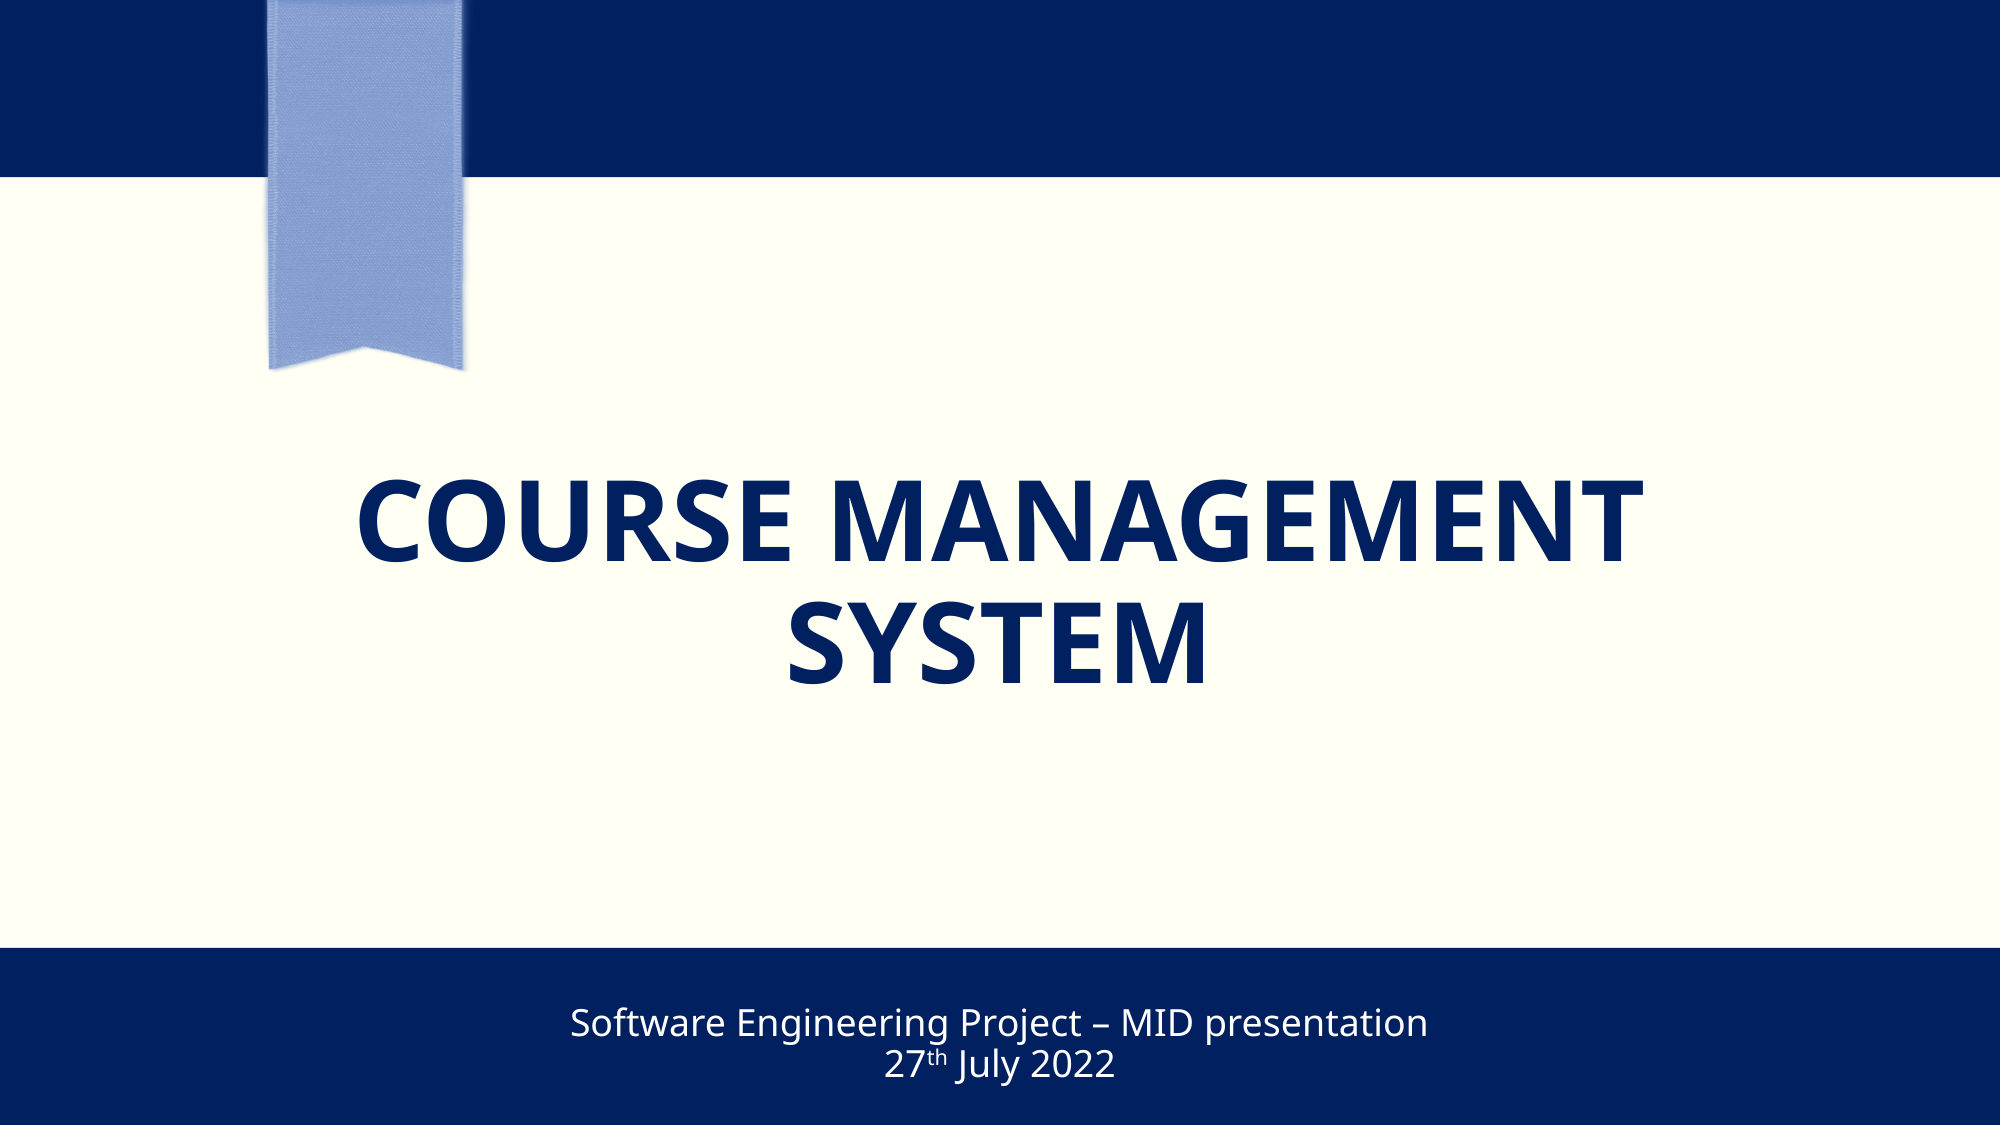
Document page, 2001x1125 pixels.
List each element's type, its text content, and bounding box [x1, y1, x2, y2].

subtitle Software Engineering Project – MID presentation 27th July 2022 [171, 996, 1829, 1125]
title COURSE MANAGEMENT SYSTEM [171, 404, 1829, 769]
